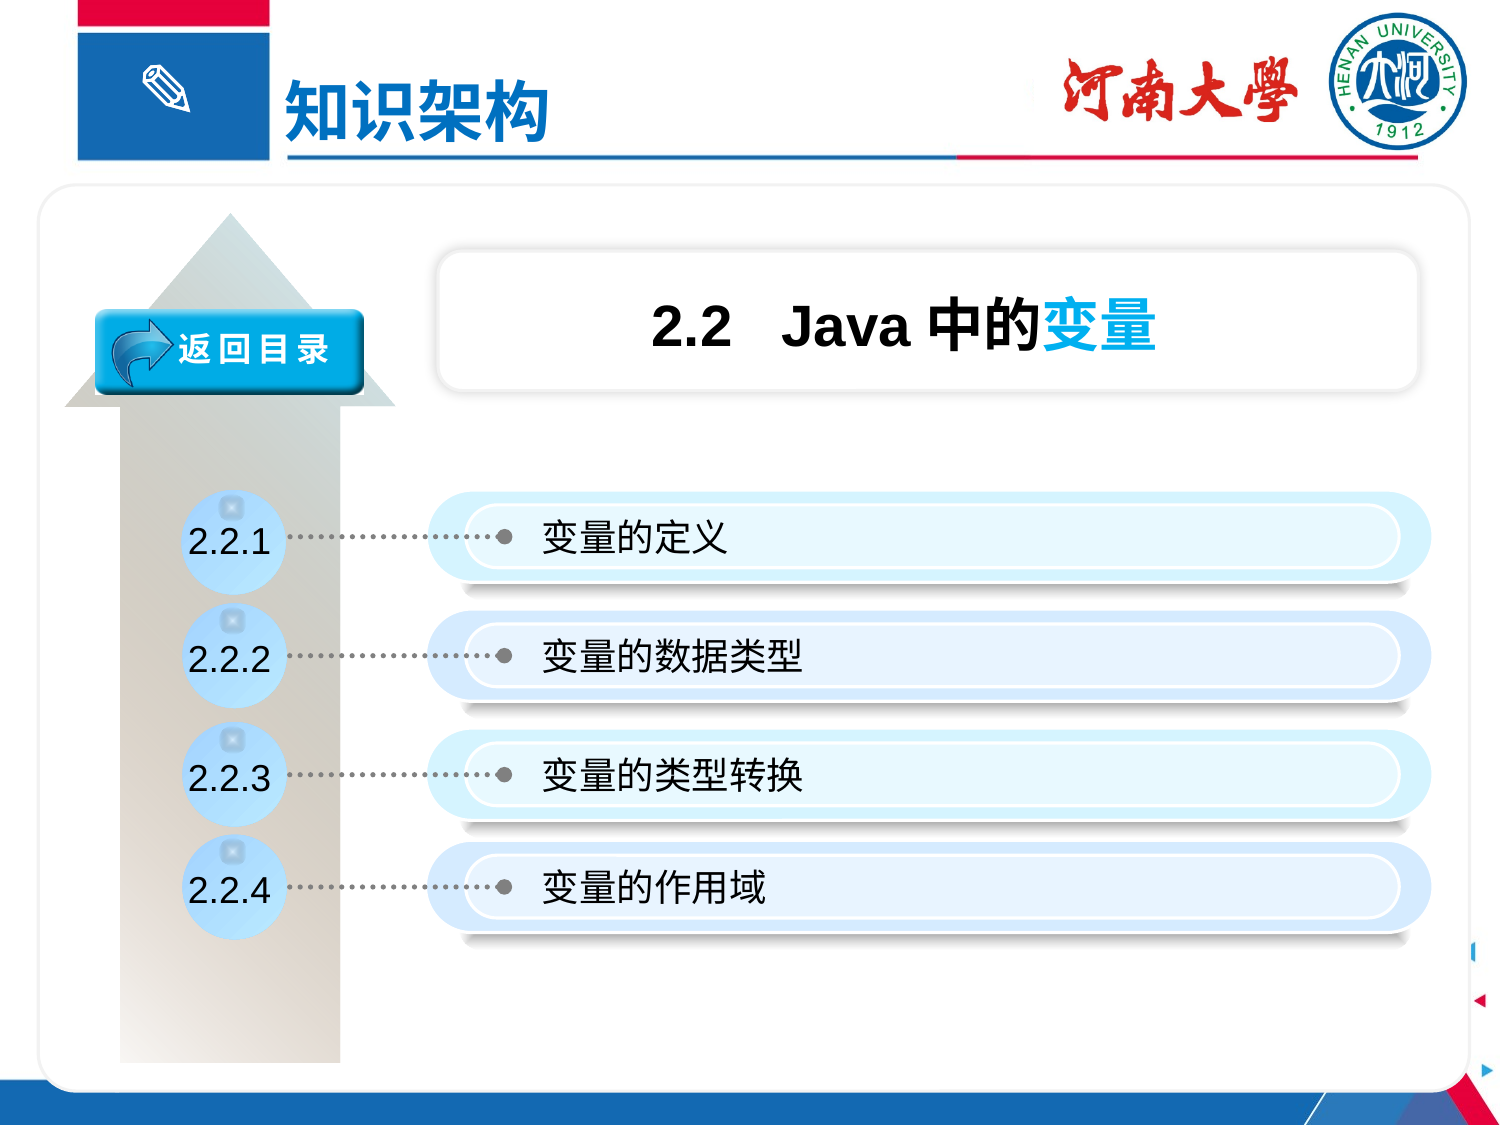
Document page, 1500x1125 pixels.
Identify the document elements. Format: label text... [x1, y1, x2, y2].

text_box 2.2.3 [173, 746, 182, 807]
text_box 2.2.4 [173, 859, 182, 919]
text_box 2.2.1 [173, 509, 181, 569]
text_box [438, 250, 1419, 391]
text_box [181, 490, 1434, 600]
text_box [182, 834, 287, 940]
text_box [217, 840, 1434, 950]
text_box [217, 728, 1434, 838]
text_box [217, 609, 1434, 719]
text_box 知识架构 [269, 63, 1081, 156]
text_box 2.2.2 [173, 627, 182, 688]
text_box 2.2 Java中的变量 [636, 280, 1256, 366]
text_box [38, 184, 1470, 1092]
picture [0, 0, 1500, 1125]
text_box [147, 213, 312, 309]
text_box [64, 370, 395, 1063]
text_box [182, 722, 287, 827]
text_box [182, 603, 287, 709]
